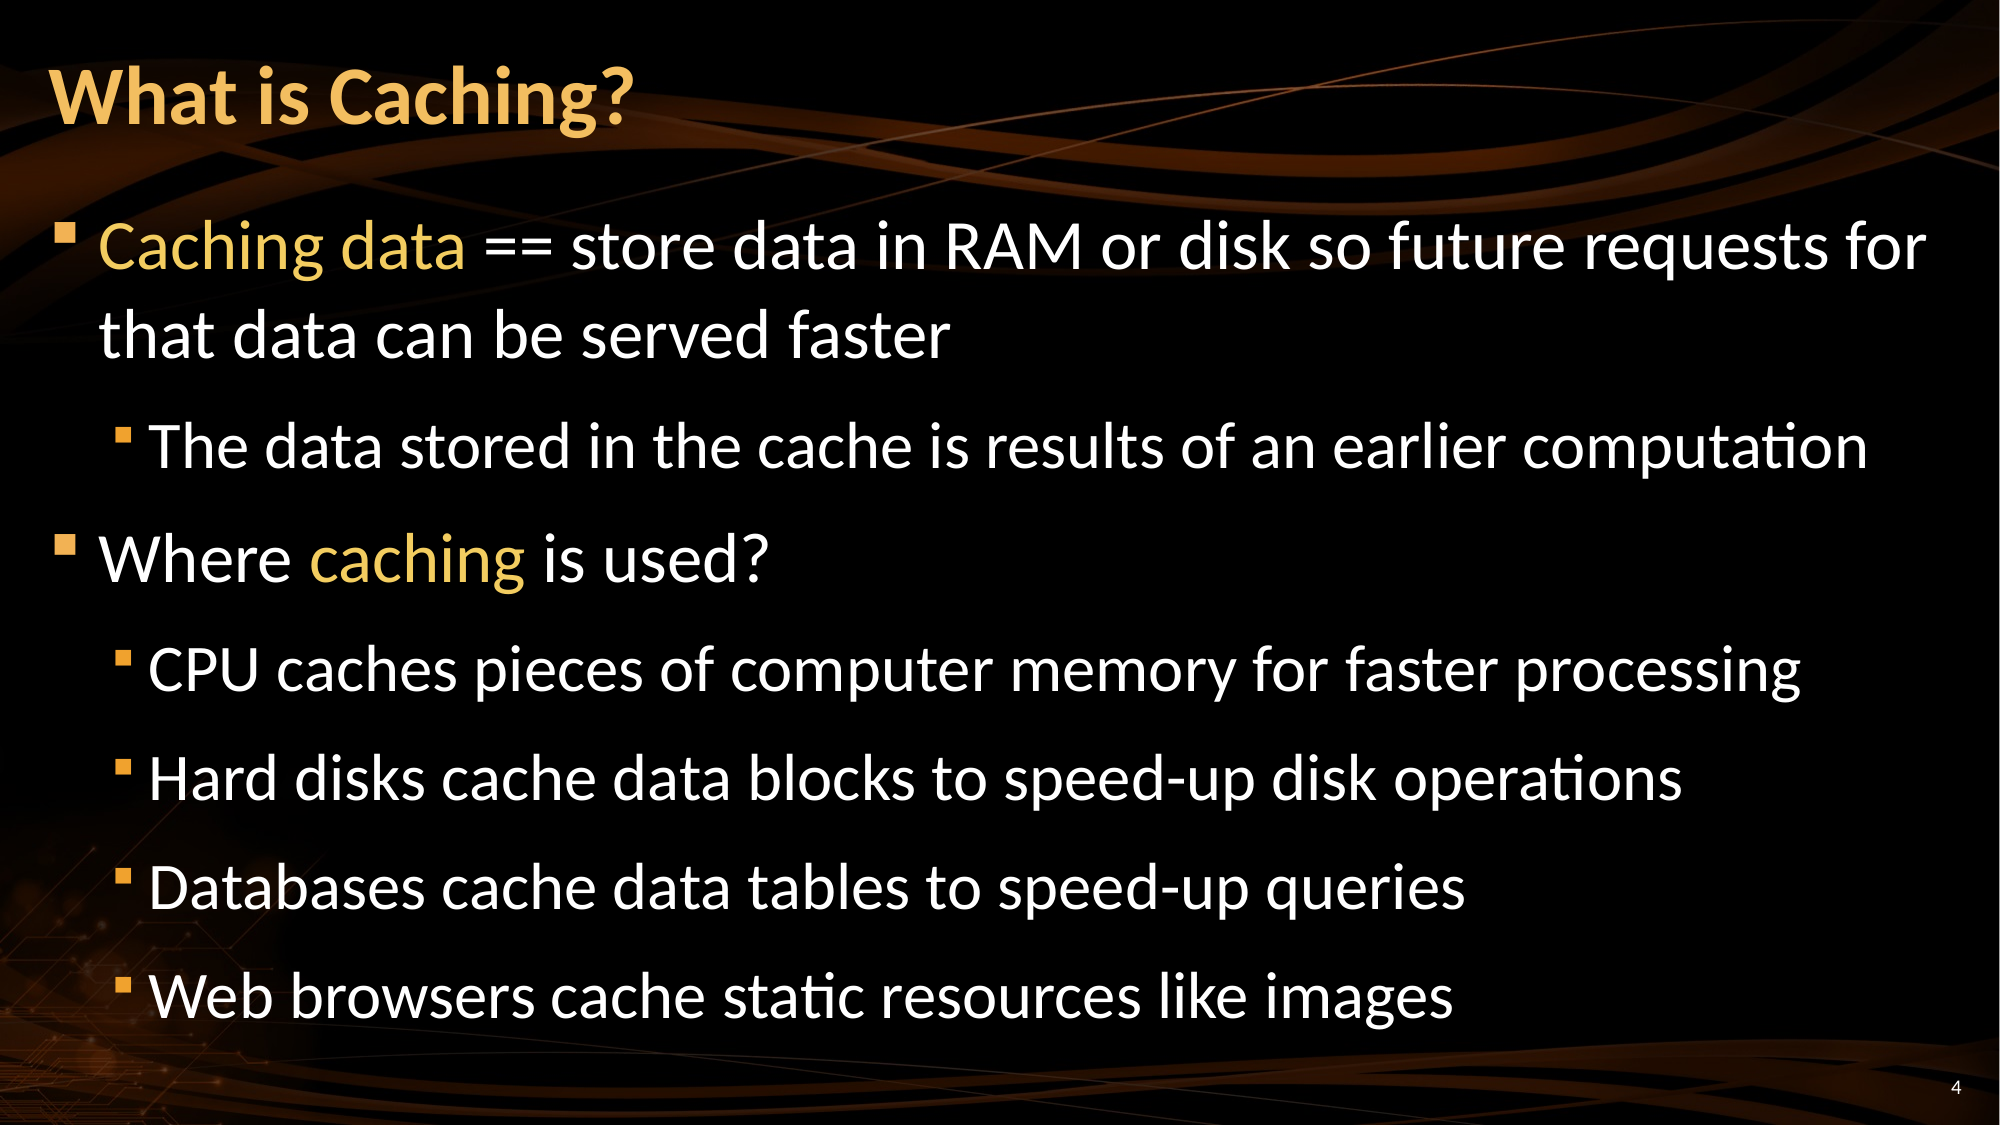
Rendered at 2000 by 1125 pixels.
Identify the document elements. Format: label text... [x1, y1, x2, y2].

list Caching data == store data in RAM or disk so future requests for that data can be served faster The data stored in the cache is results of an earlier computation Where caching is used? CPU caches pieces of computer memory for faster processing Hard disks cache data blocks to speed-up disk operations Databases cache data tables to speed-up queries Web browsers cache static resources like images [31, 188, 1968, 1103]
picture [0, 0, 2000, 1125]
title What is Caching? [30, 6, 1602, 189]
